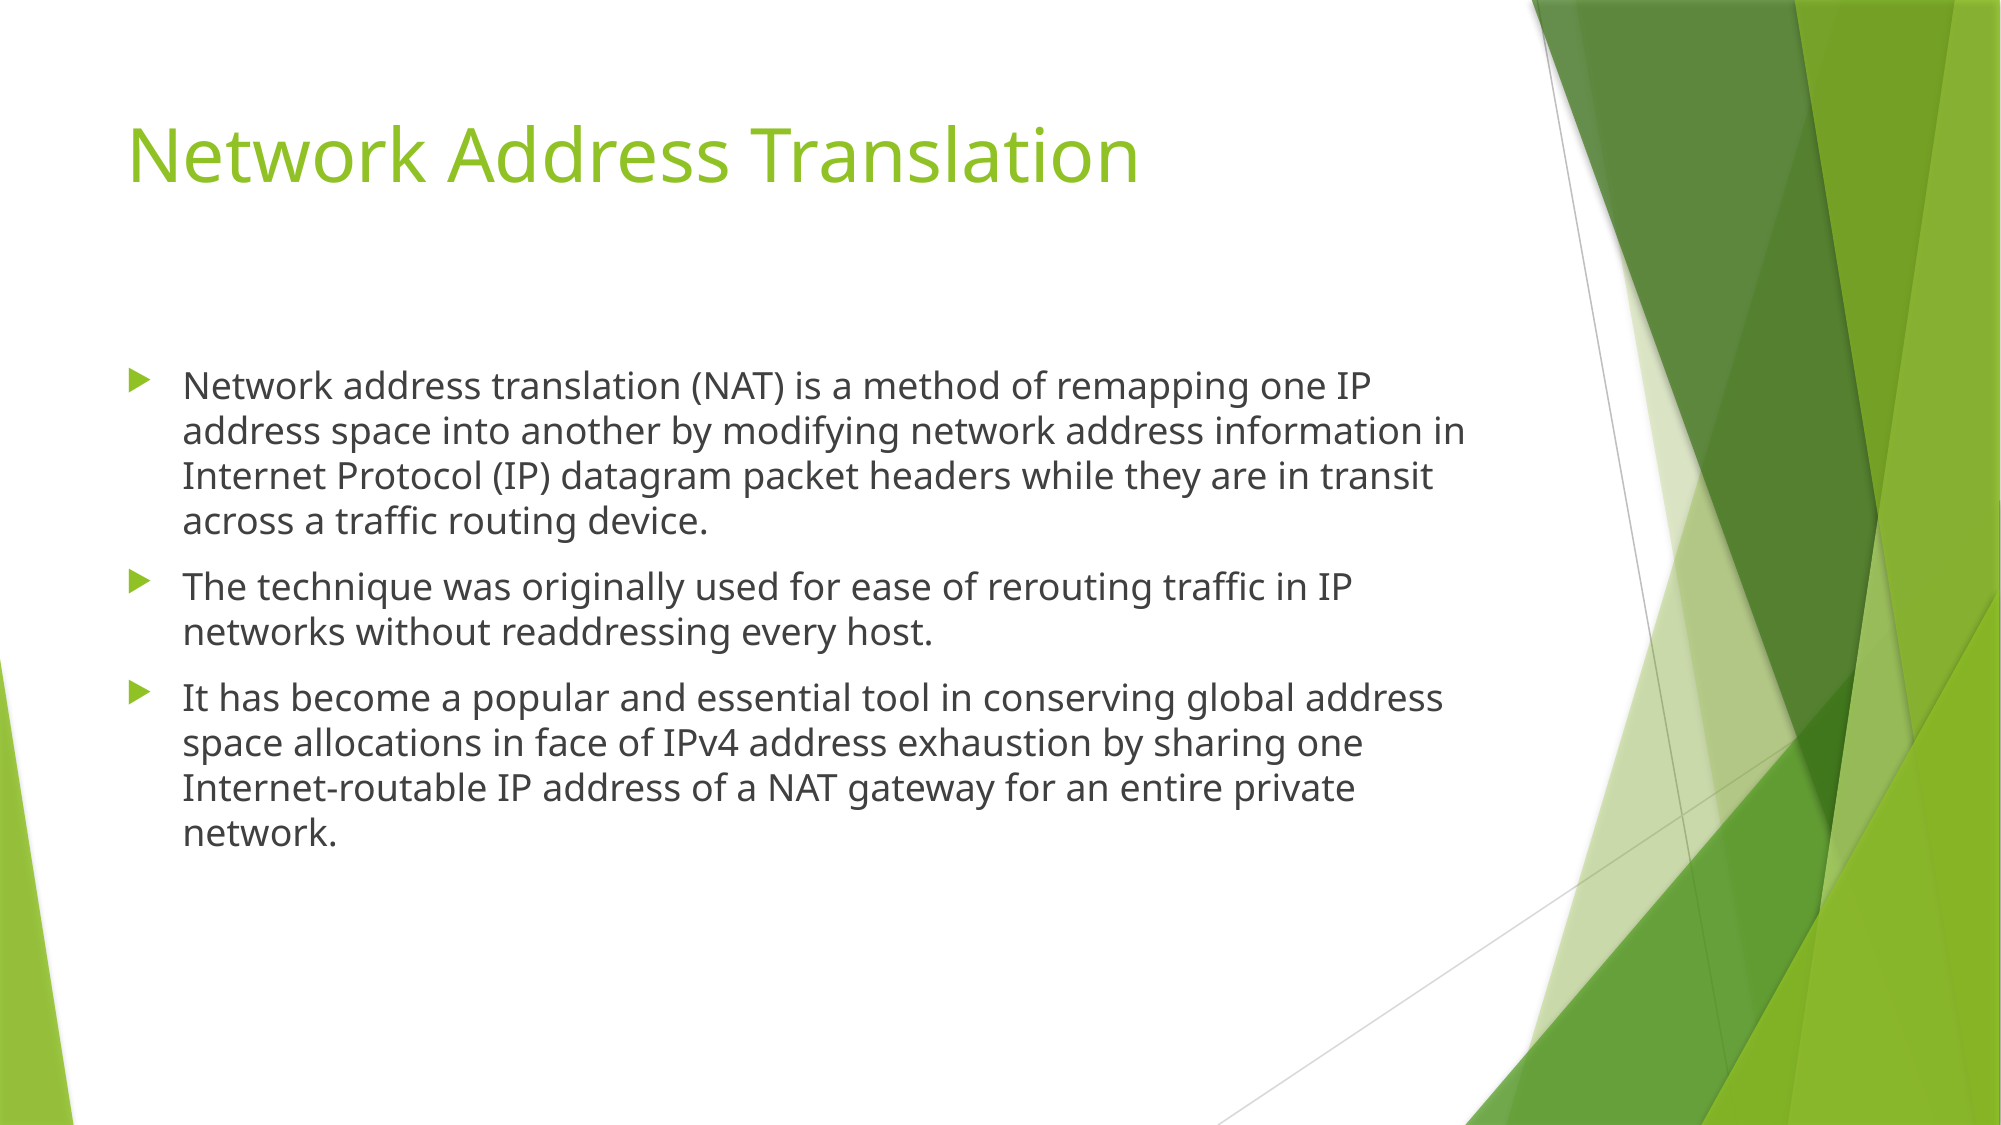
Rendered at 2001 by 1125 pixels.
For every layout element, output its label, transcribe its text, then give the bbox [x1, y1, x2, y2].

list Network address translation (NAT) is a method of remapping one IP address space into another by modifying network address information in Internet Protocol (IP) datagram packet headers while they are in transit across a traffic routing device. The technique was originally used for ease of rerouting traffic in IP networks without readdressing every host. It has become a popular and essential tool in conserving global address space allocations in face of IPv4 address exhaustion by sharing one Internet-routable IP address of a NAT gateway for an entire private network. [111, 354, 1522, 992]
title Network Address Translation [111, 99, 1522, 317]
